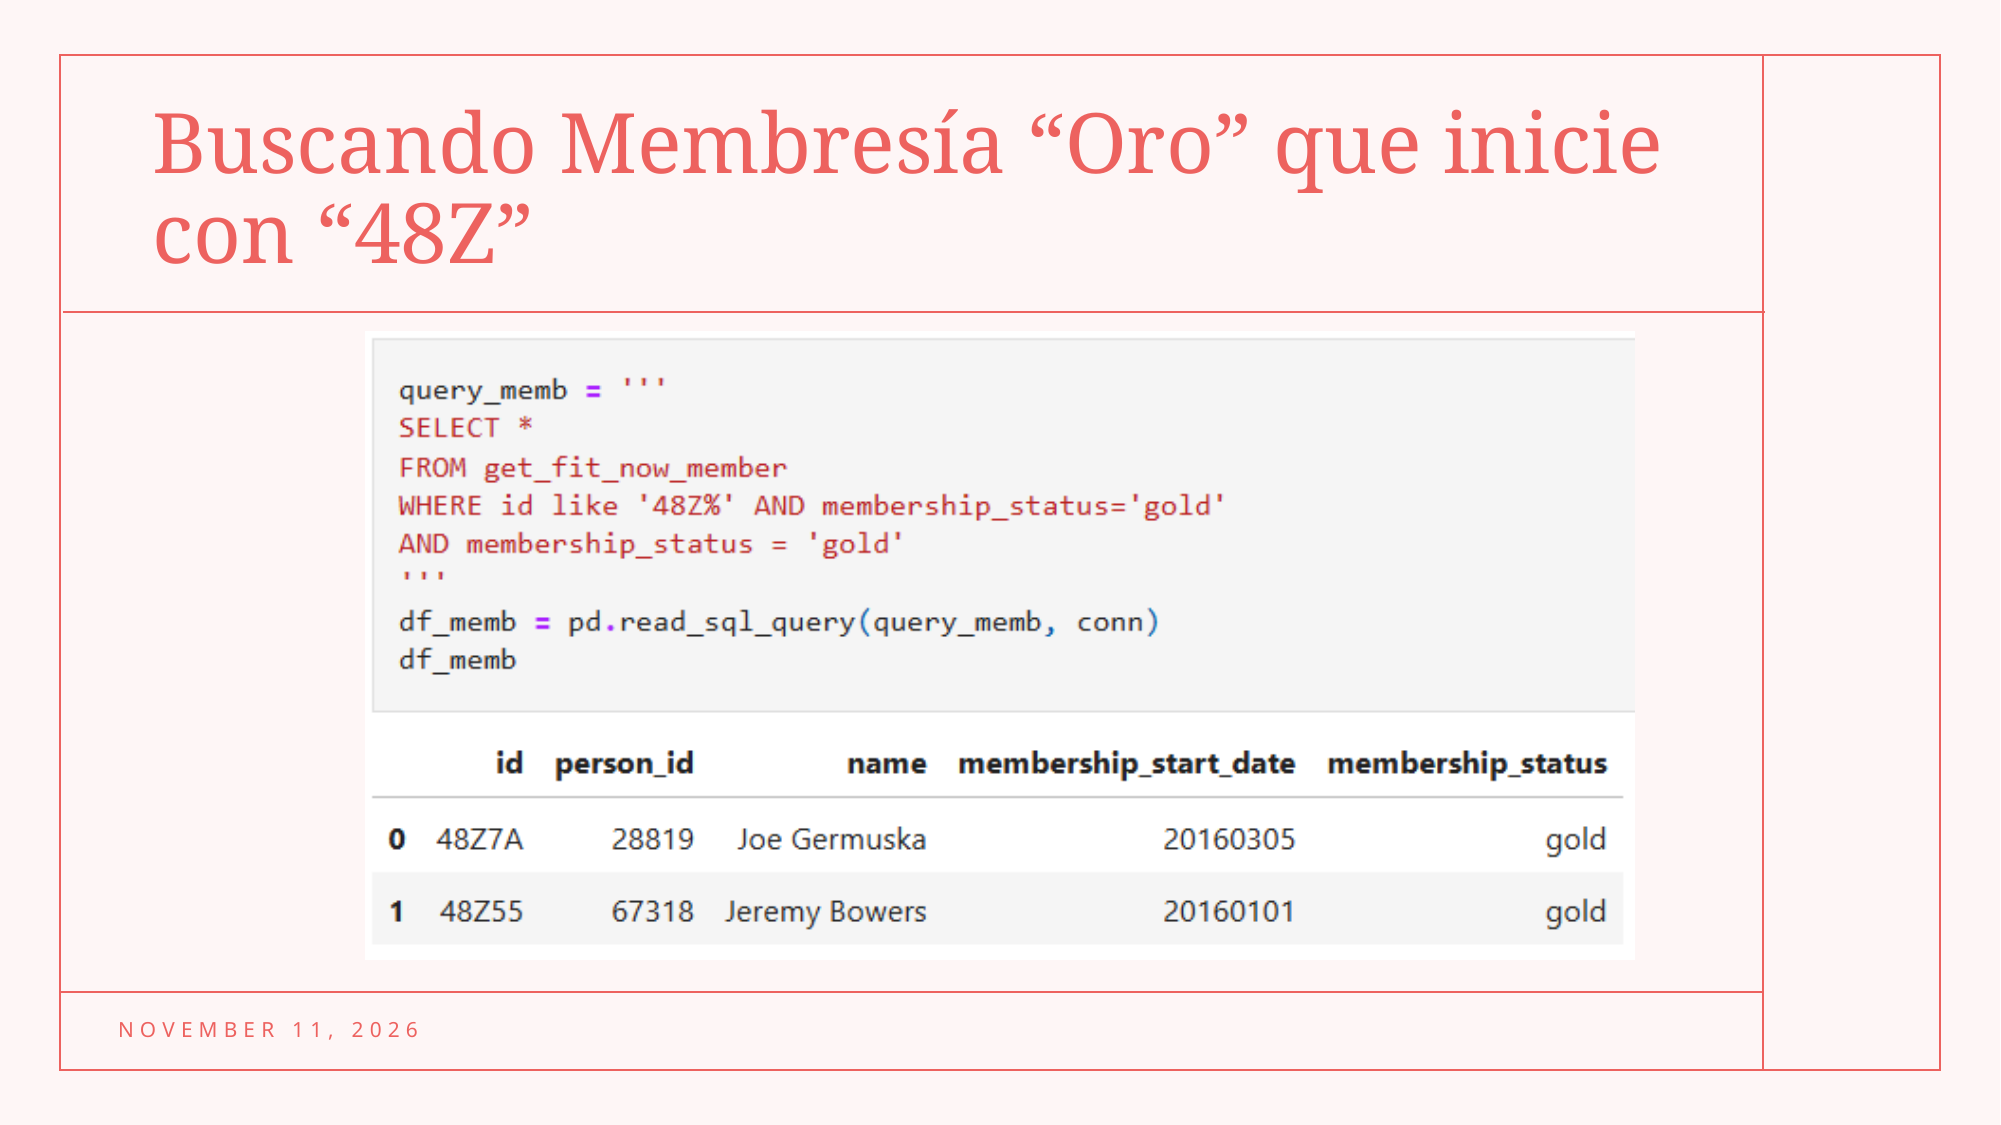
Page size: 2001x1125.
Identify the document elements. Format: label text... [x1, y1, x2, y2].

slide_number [103, 1007, 621, 1055]
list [364, 331, 1635, 960]
title Buscando Membresía “Oro” que inicie con “48Z” [137, 89, 1701, 294]
